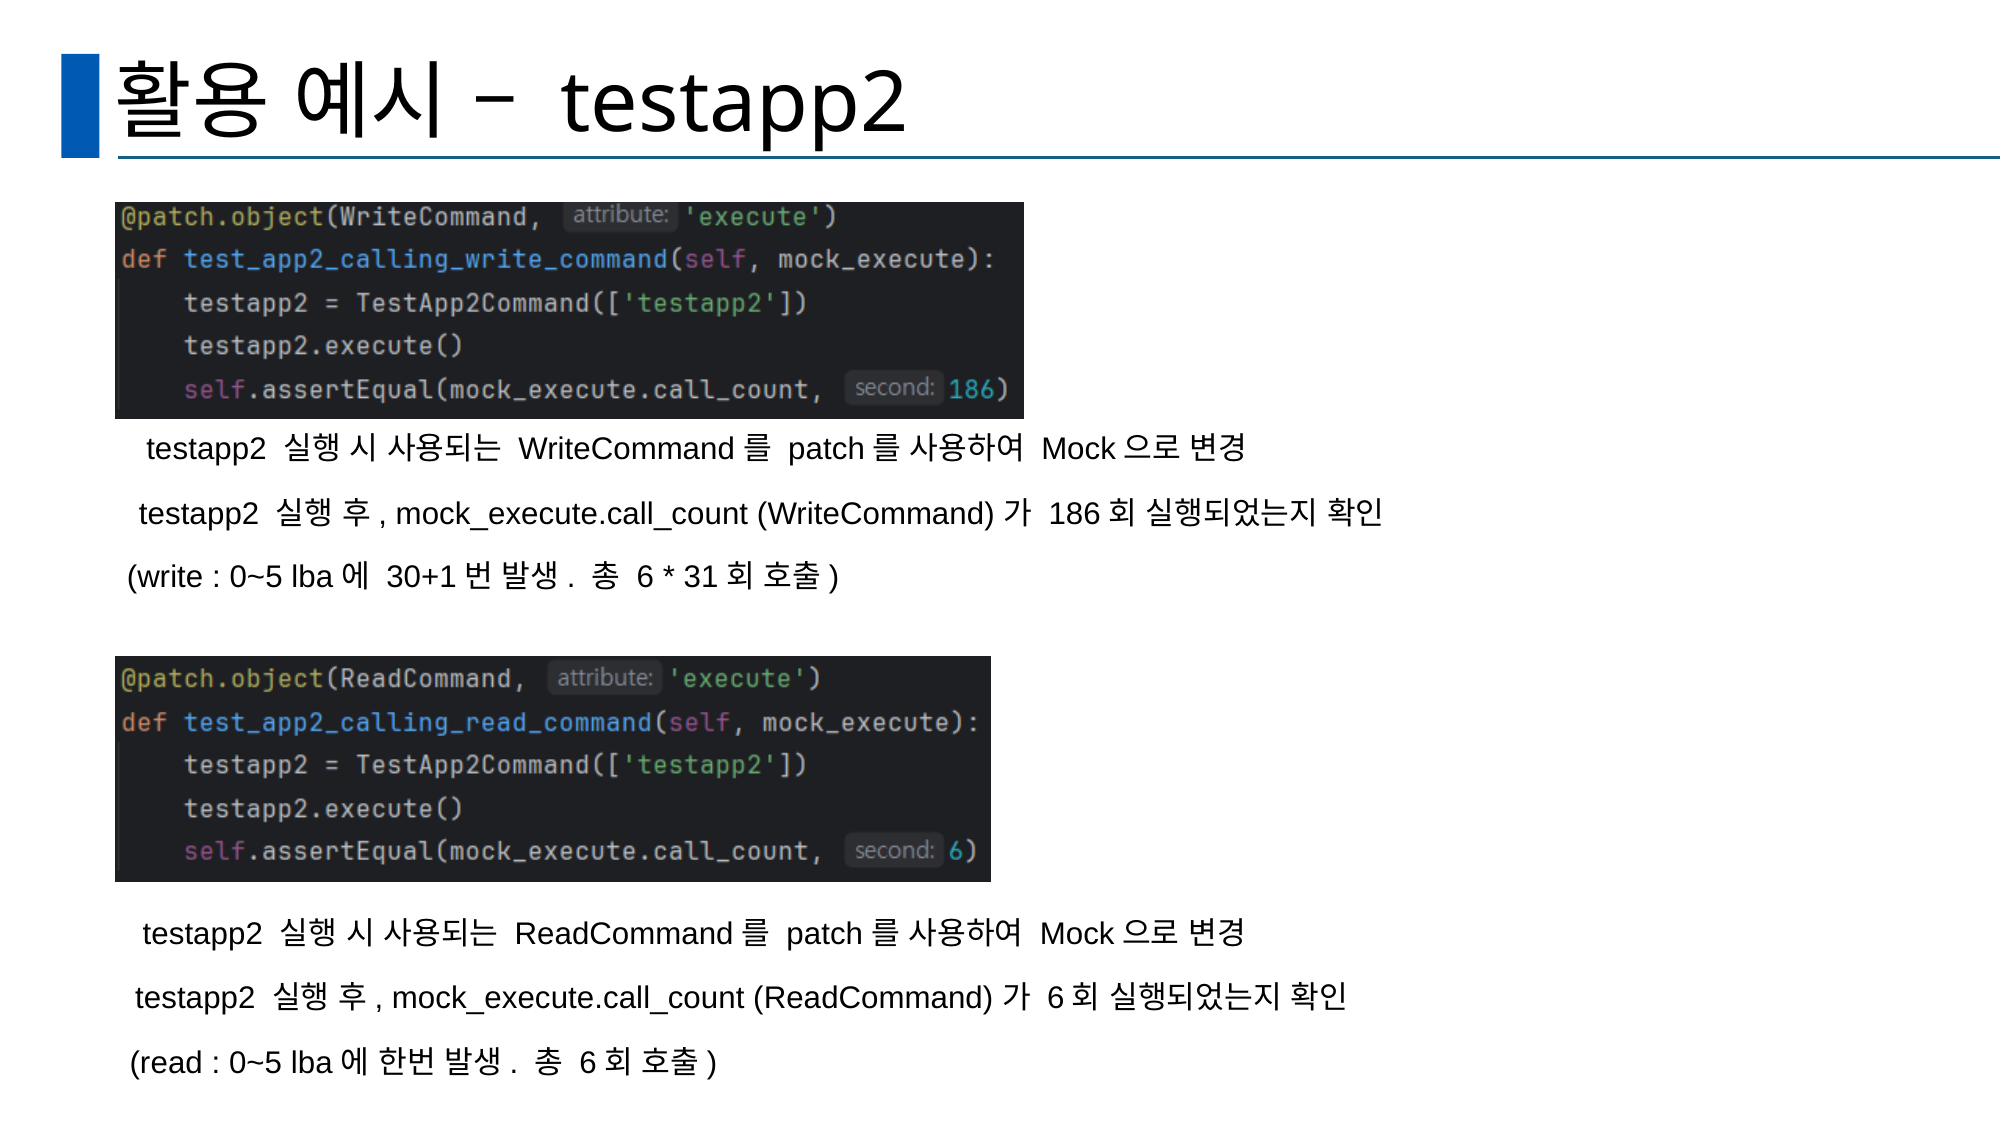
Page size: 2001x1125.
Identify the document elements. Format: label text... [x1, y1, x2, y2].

picture [115, 202, 1024, 419]
text_box testapp2 실행 후, mock_execute.call_count (WriteCommand)가 186회 실행되었는지 확인 [124, 485, 1400, 538]
text_box testapp2 실행 시 사용되는 WriteCommand를 patch를 사용하여 Mock으로 변경 [131, 421, 1272, 474]
picture [115, 656, 991, 882]
text_box (read : 0~5 lba에 한번 발생. 총 6회 호출) [114, 1034, 733, 1087]
text_box (write : 0~5 lba에 30+1번 발생. 총 6 * 31회 호출) [112, 548, 855, 602]
text_box testapp2 실행 후, mock_execute.call_count (ReadCommand)가 6회 실행되었는지 확인 [120, 970, 1364, 1023]
title 활용 예시 – testapp2 [99, 50, 1825, 158]
text_box testapp2 실행 시 사용되는 ReadCommand를 patch를 사용하여 Mock으로 변경 [128, 905, 1270, 958]
